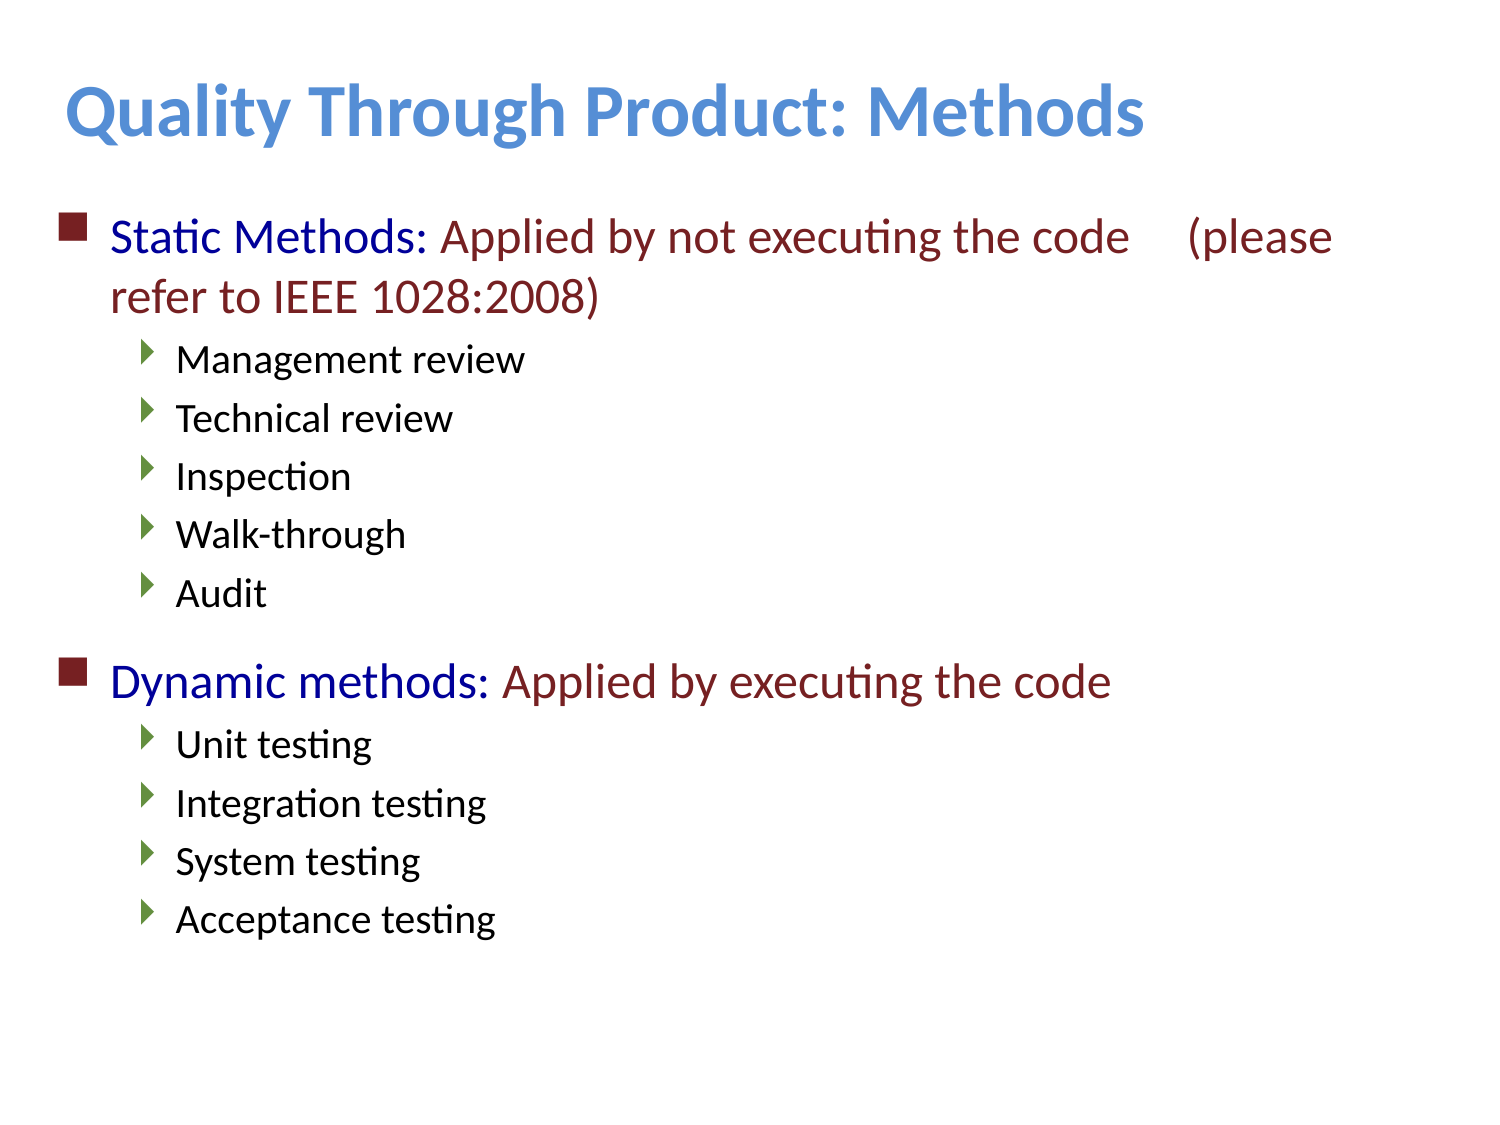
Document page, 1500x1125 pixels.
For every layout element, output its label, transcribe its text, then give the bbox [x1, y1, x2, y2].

title Quality Through Product: Methods [50, 50, 1450, 163]
list Static Methods: Applied by not executing the code (please refer to IEEE 1028:2008) Management review Technical review Inspection Walk-through Audit Dynamic methods: Applied by executing the code Unit testing Integration testing System testing Acceptance testing [38, 196, 1436, 1022]
